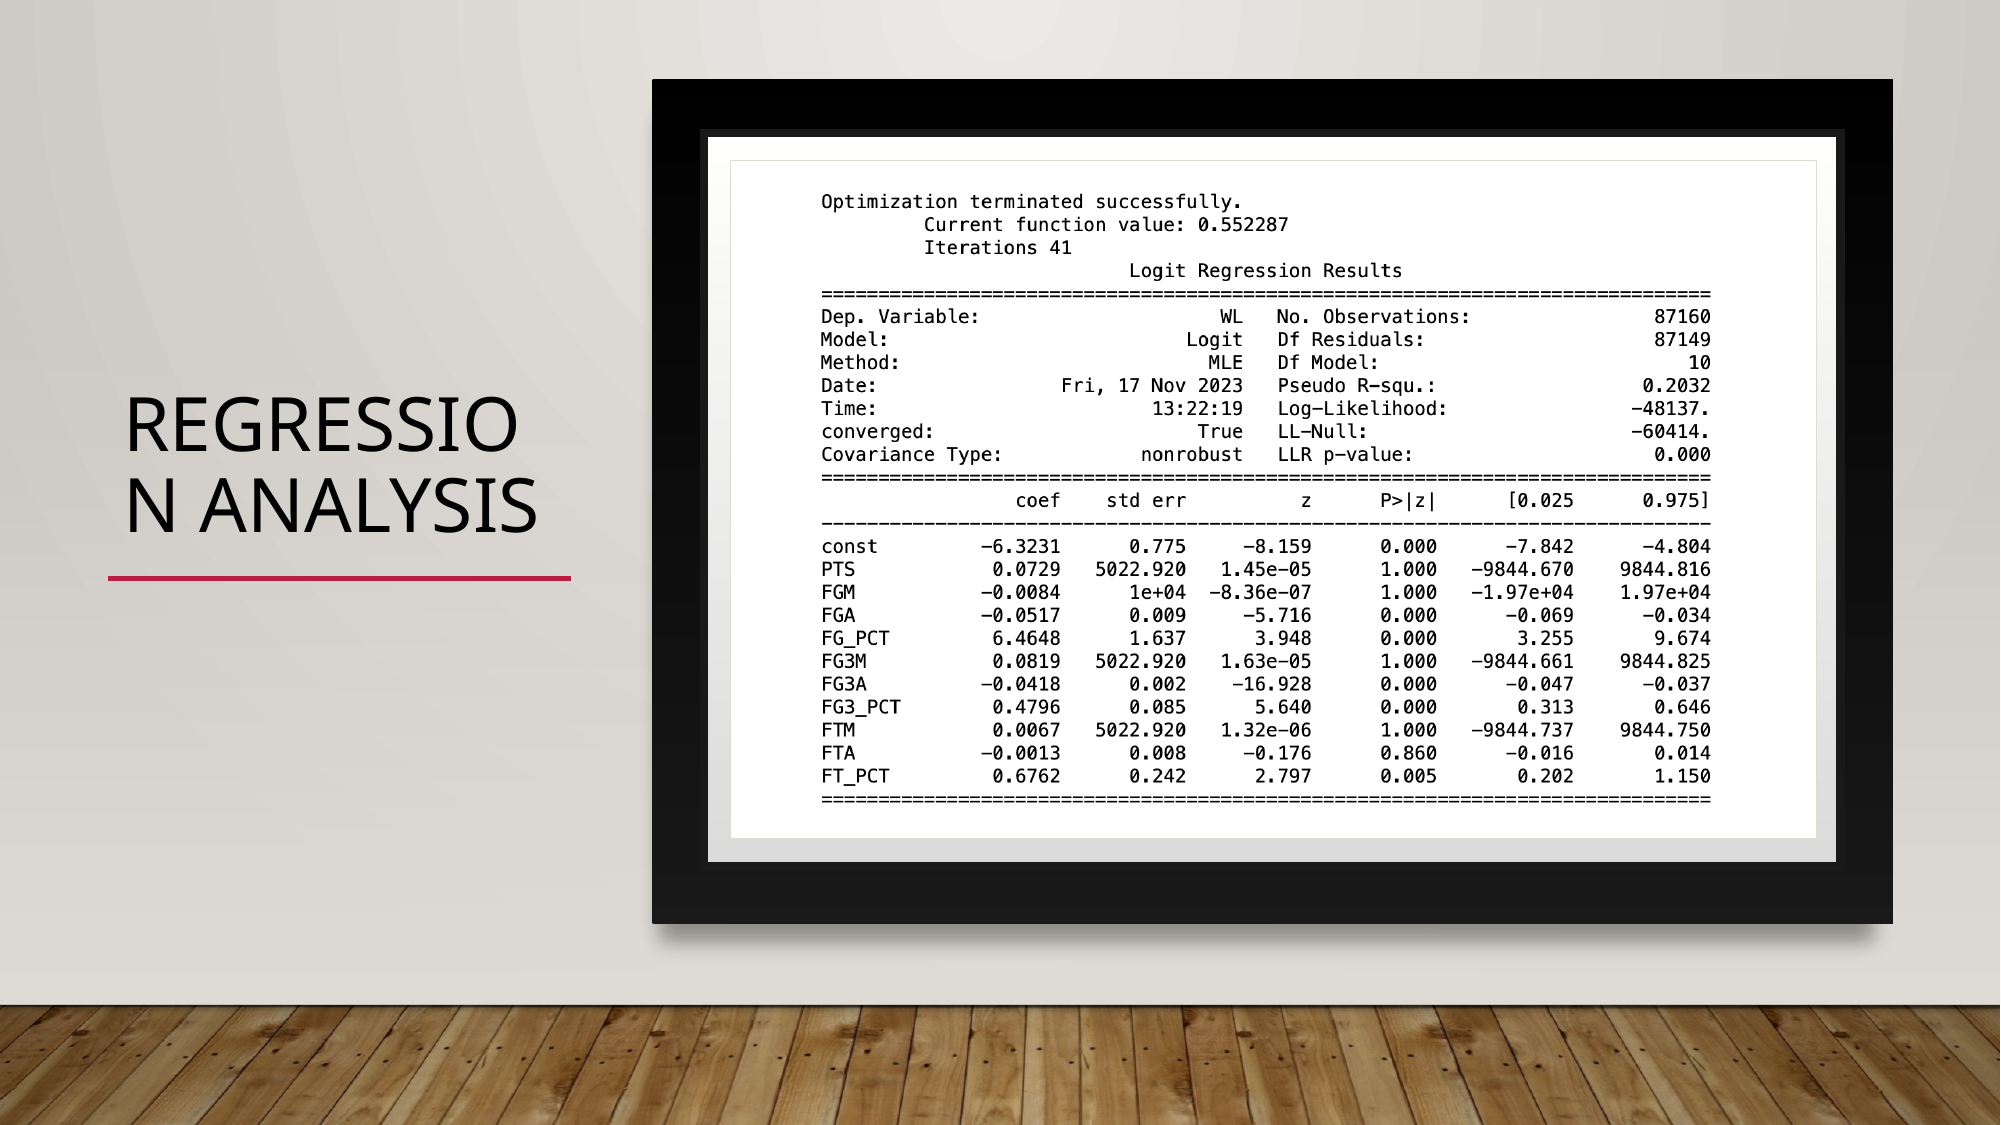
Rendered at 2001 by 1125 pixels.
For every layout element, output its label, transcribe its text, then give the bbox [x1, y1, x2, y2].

text_box [0, 330, 2000, 1004]
title Regression analysis [108, 241, 572, 549]
picture [0, 1006, 2000, 1125]
picture [806, 182, 1740, 818]
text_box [652, 78, 1894, 924]
text_box [0, 0, 2000, 330]
